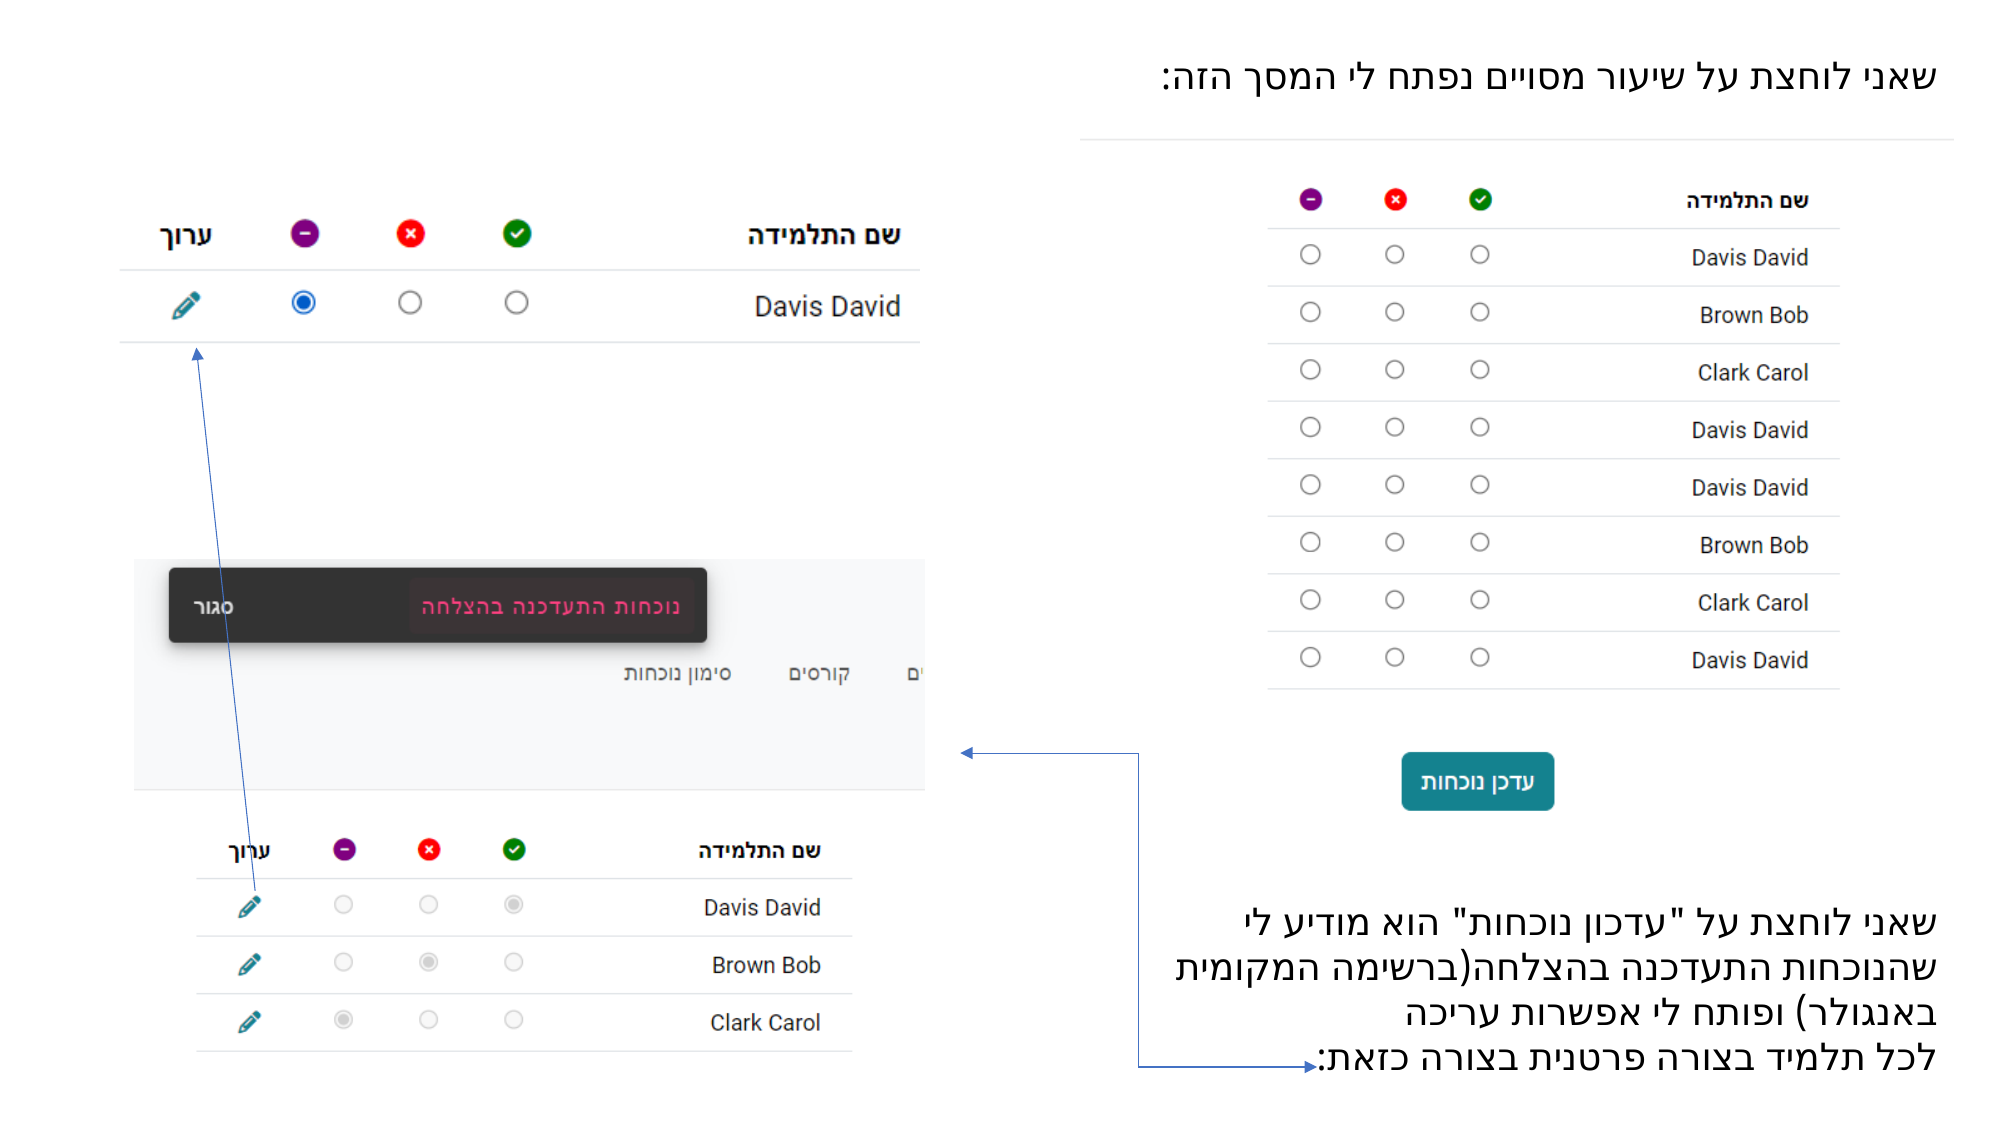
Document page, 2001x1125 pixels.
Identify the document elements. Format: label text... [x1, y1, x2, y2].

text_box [196, 347, 256, 891]
picture [1080, 138, 1954, 891]
picture [95, 180, 920, 348]
picture [134, 559, 925, 1067]
text_box שאני לוחצת על שיעור מסויים נפתח לי המסך הזה: [1023, 44, 1954, 150]
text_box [960, 752, 1318, 1067]
text_box שאני לוחצת על "עדכון נוכחות" הוא מודיע לי שהנוכחות התעדכנה בהצלחה(ברשימה המקומית באנגולר) ופותח לי אפשרות עריכה לכל תלמיד בצורה פרטנית בצורה כזאת: [1150, 891, 1953, 1086]
